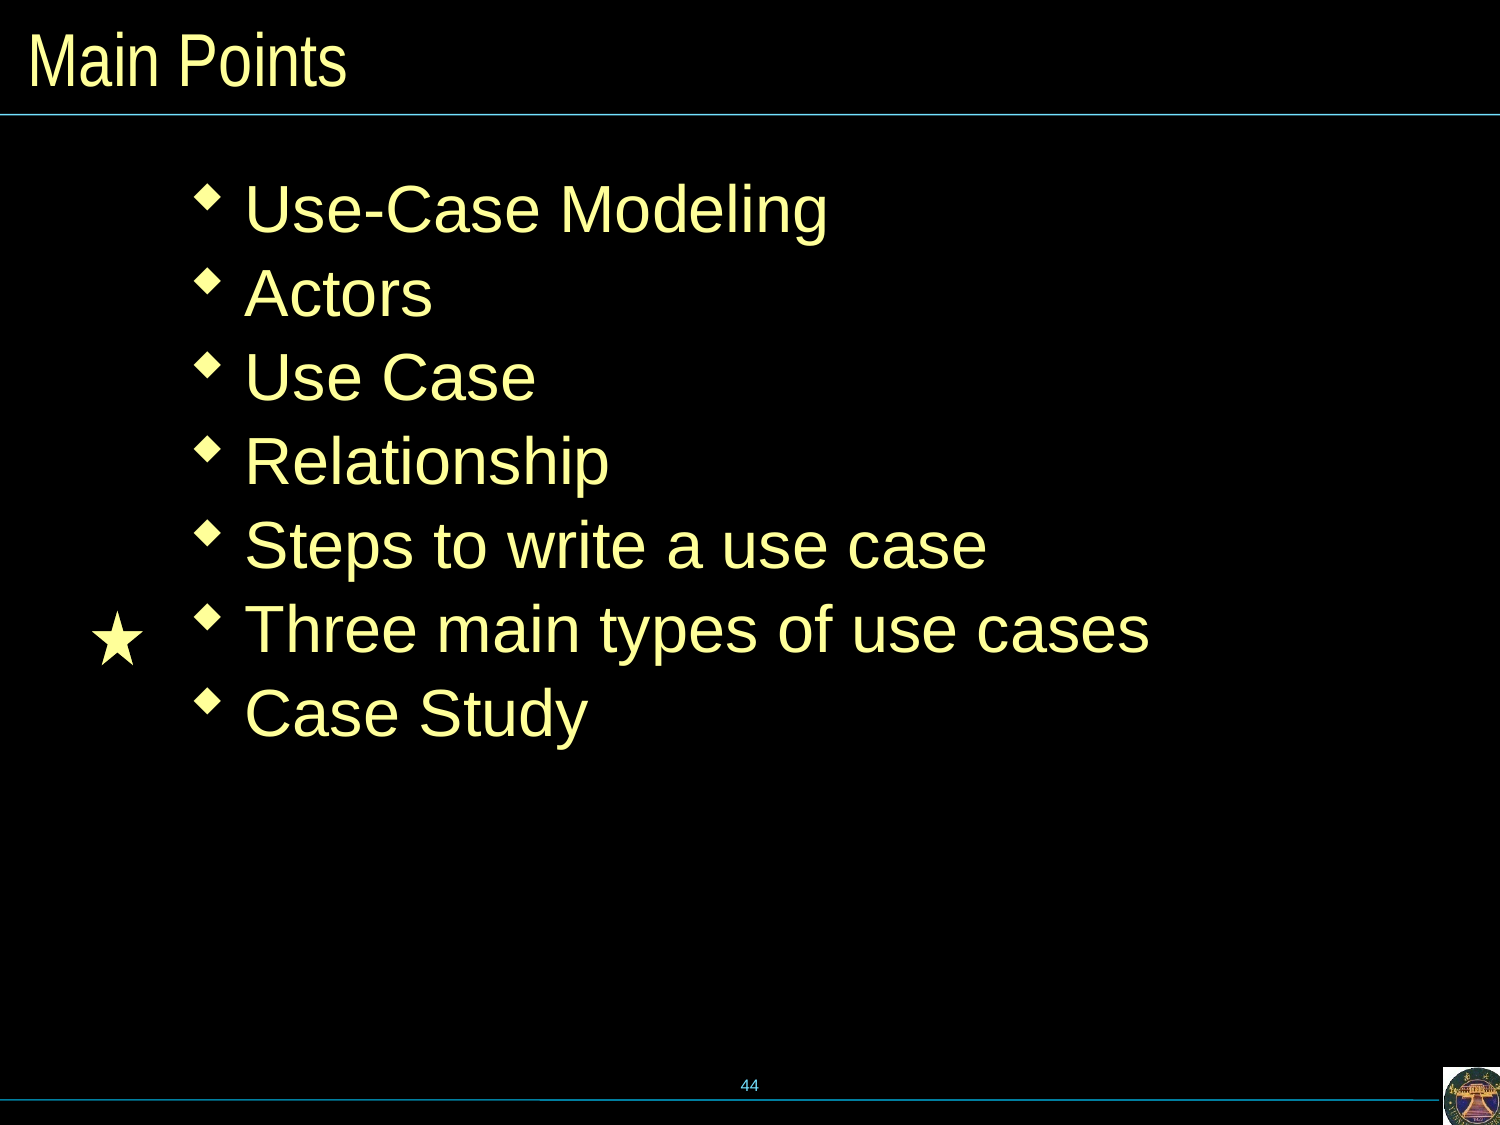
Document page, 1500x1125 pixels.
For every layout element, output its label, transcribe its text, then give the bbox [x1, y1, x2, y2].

list Use-Case Modeling Actors Use Case Relationship Steps to write a use case Three main types of use cases Case Study [171, 172, 1447, 1000]
picture [1443, 1067, 1500, 1125]
text_box [88, 606, 147, 669]
title Main Points [12, 12, 1489, 100]
